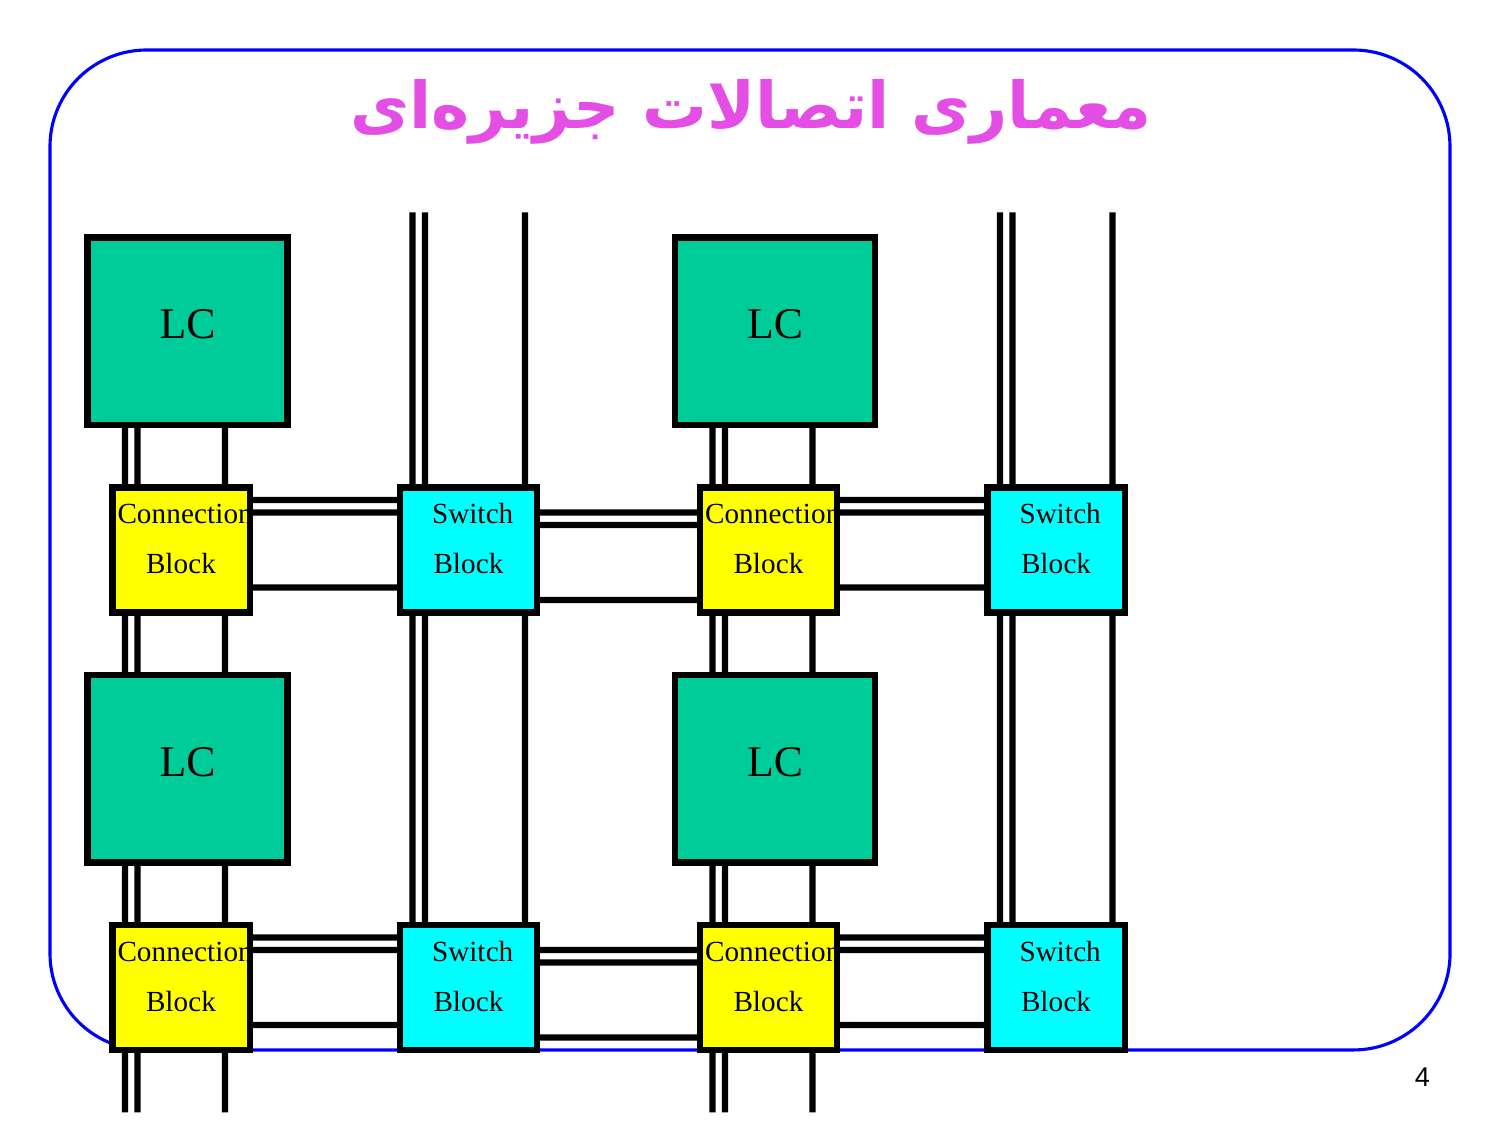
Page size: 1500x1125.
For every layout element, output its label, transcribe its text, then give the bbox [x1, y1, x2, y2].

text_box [662, 212, 1163, 1113]
slide_number 4 [1351, 1047, 1444, 1104]
title معماری اتصالات جزیره‌ای [113, 66, 1389, 140]
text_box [74, 212, 576, 1113]
